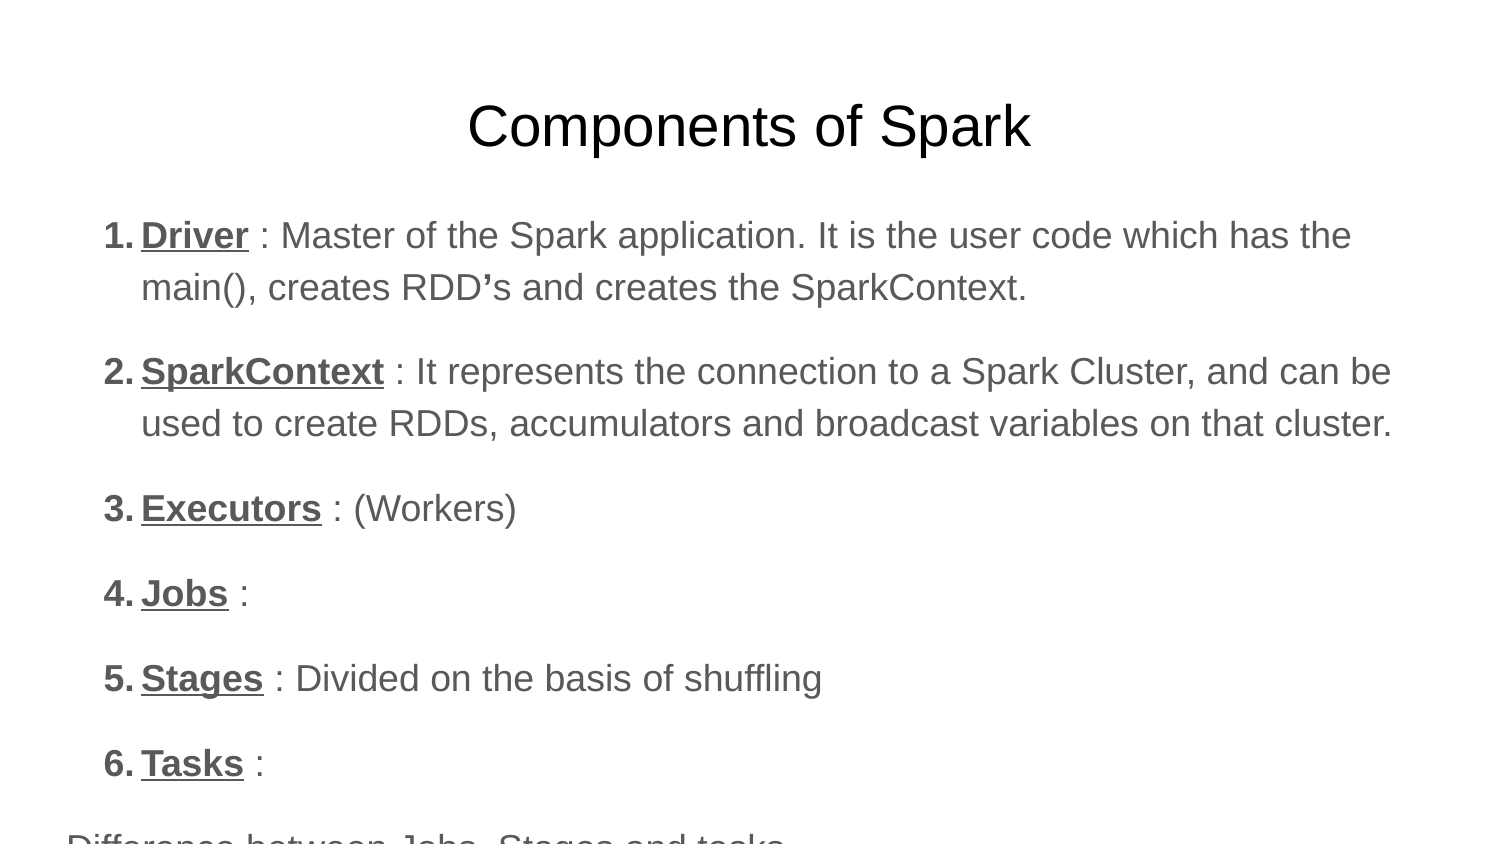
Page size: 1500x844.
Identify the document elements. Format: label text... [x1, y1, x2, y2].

list Driver : Master of the Spark application. It is the user code which has the main(), creates RDD’s and creates the SparkContext. SparkContext : It represents the connection to a Spark Cluster, and can be used to create RDDs, accumulators and broadcast variables on that cluster. Executors : (Workers) Jobs : Stages : Divided on the basis of shuffling Tasks : Difference between Jobs, Stages and tasks [51, 189, 1449, 750]
title Components of Spark [51, 72, 1449, 167]
